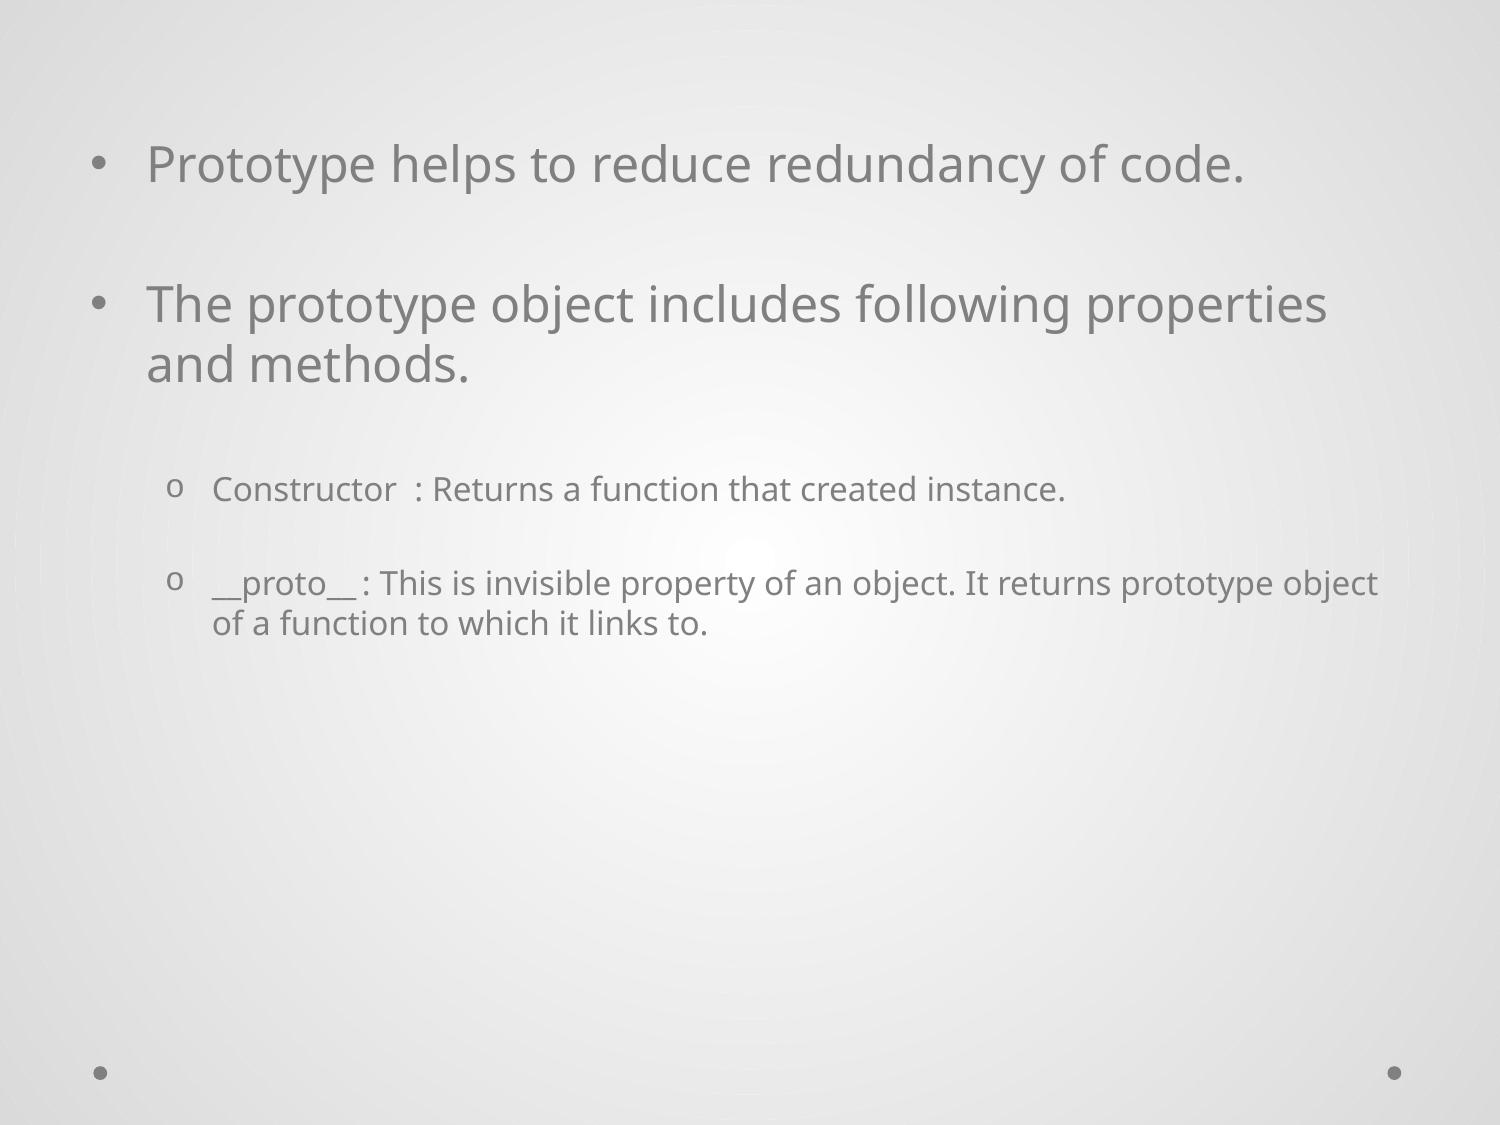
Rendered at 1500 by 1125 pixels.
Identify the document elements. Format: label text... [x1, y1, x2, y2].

list Prototype helps to reduce redundancy of code. The prototype object includes following properties and methods. Constructor : Returns a function that created instance. __proto__ : This is invisible property of an object. It returns prototype object of a function to which it links to. [75, 54, 1425, 1005]
